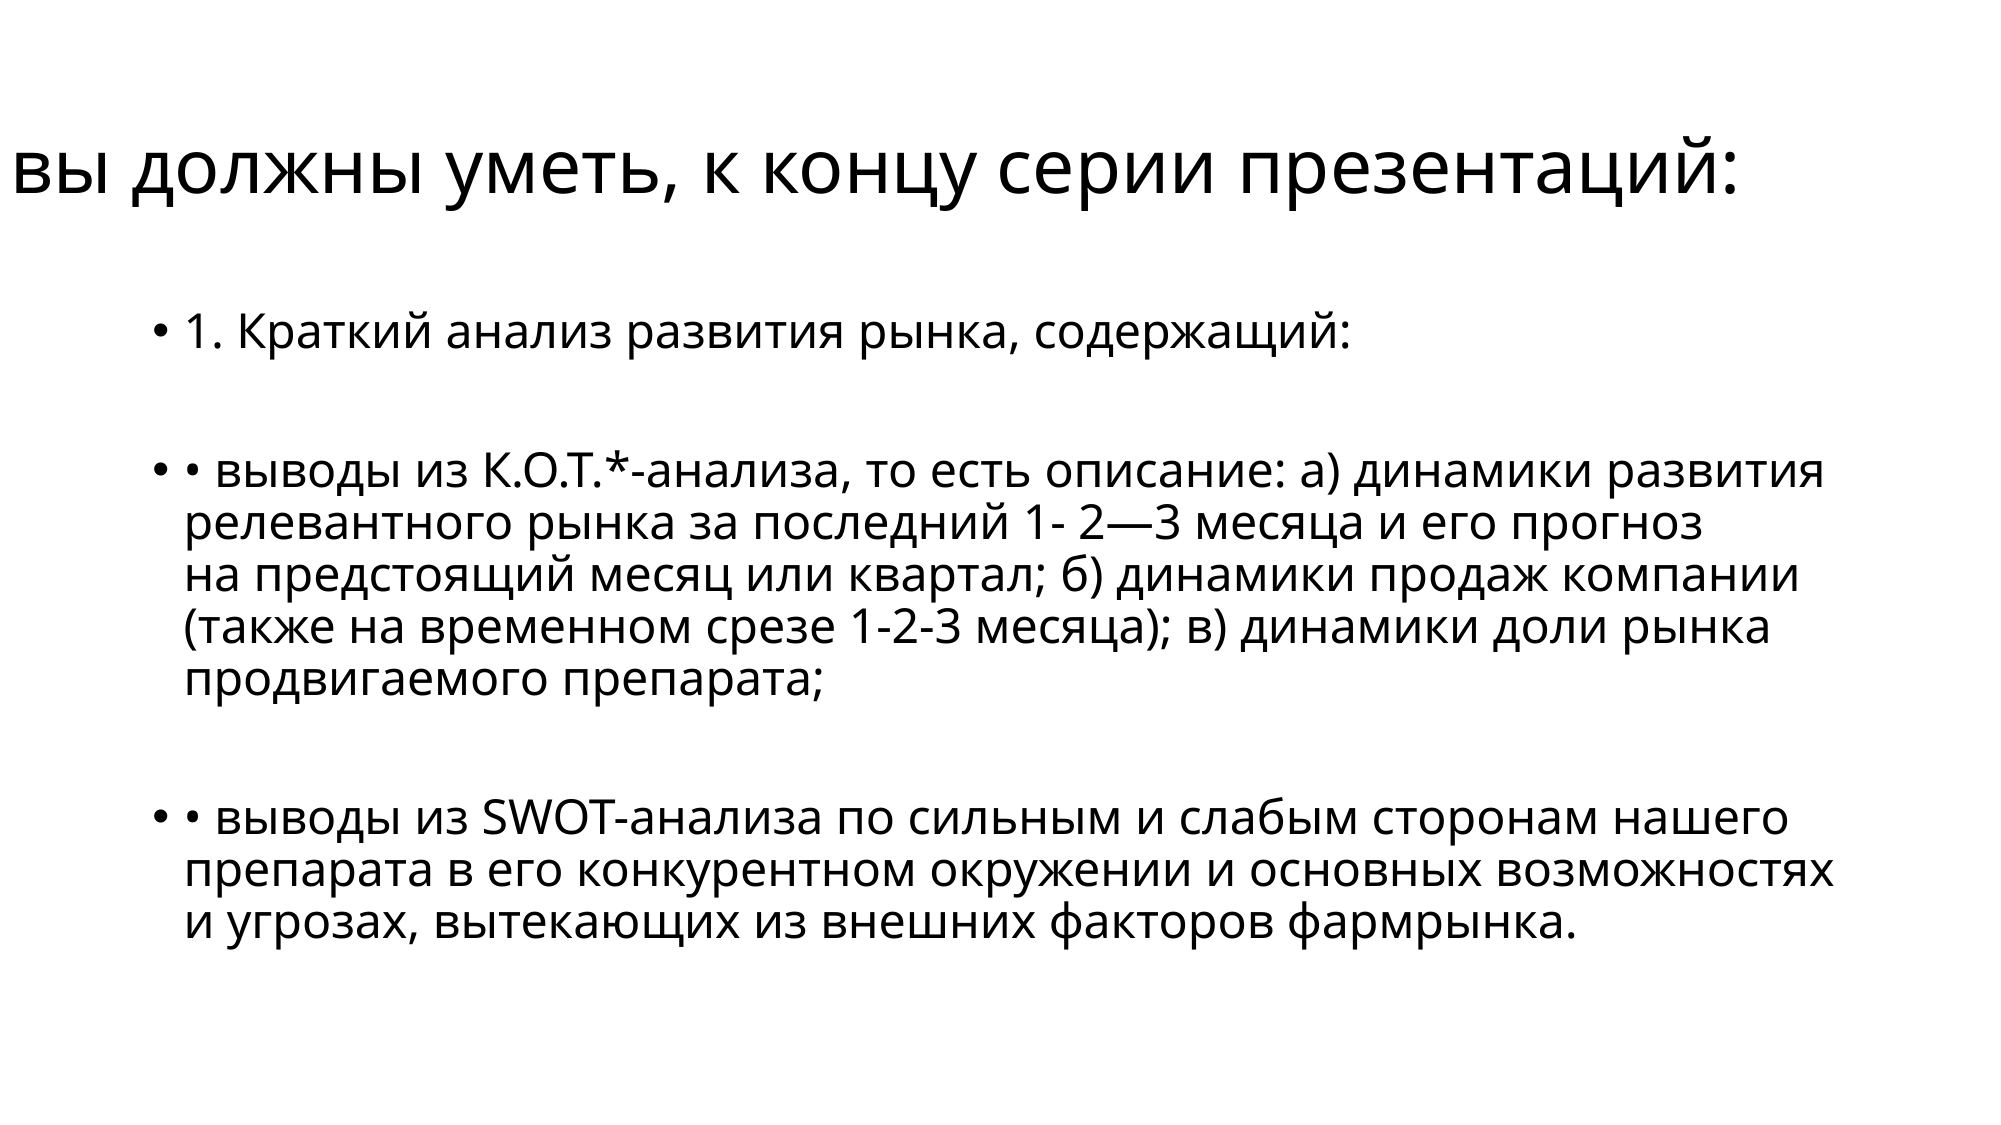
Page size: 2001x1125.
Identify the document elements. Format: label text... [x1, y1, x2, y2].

list 1. Краткий анализ развития рынка, содержащий: • выводы из К.О.Т.*-анализа, то есть описание: а) динамики развития релевантного рынка за последний 1- 2—3 месяца и его прогноз на предстоящий месяц или квартал; б) динамики продаж компании (также на временном срезе 1-2-3 месяца); в) динамики доли рынка продвигаемого препарата; • выводы из SWOT-анализа по сильным и слабым сторонам нашего препарата в его конкурентном окружении и основных возможностях и угрозах, вытекающих из внешних факторов фармрынка. [137, 299, 1863, 1014]
text_box Что вы должны уметь, к концу серии презентаций: [0, 111, 1757, 217]
